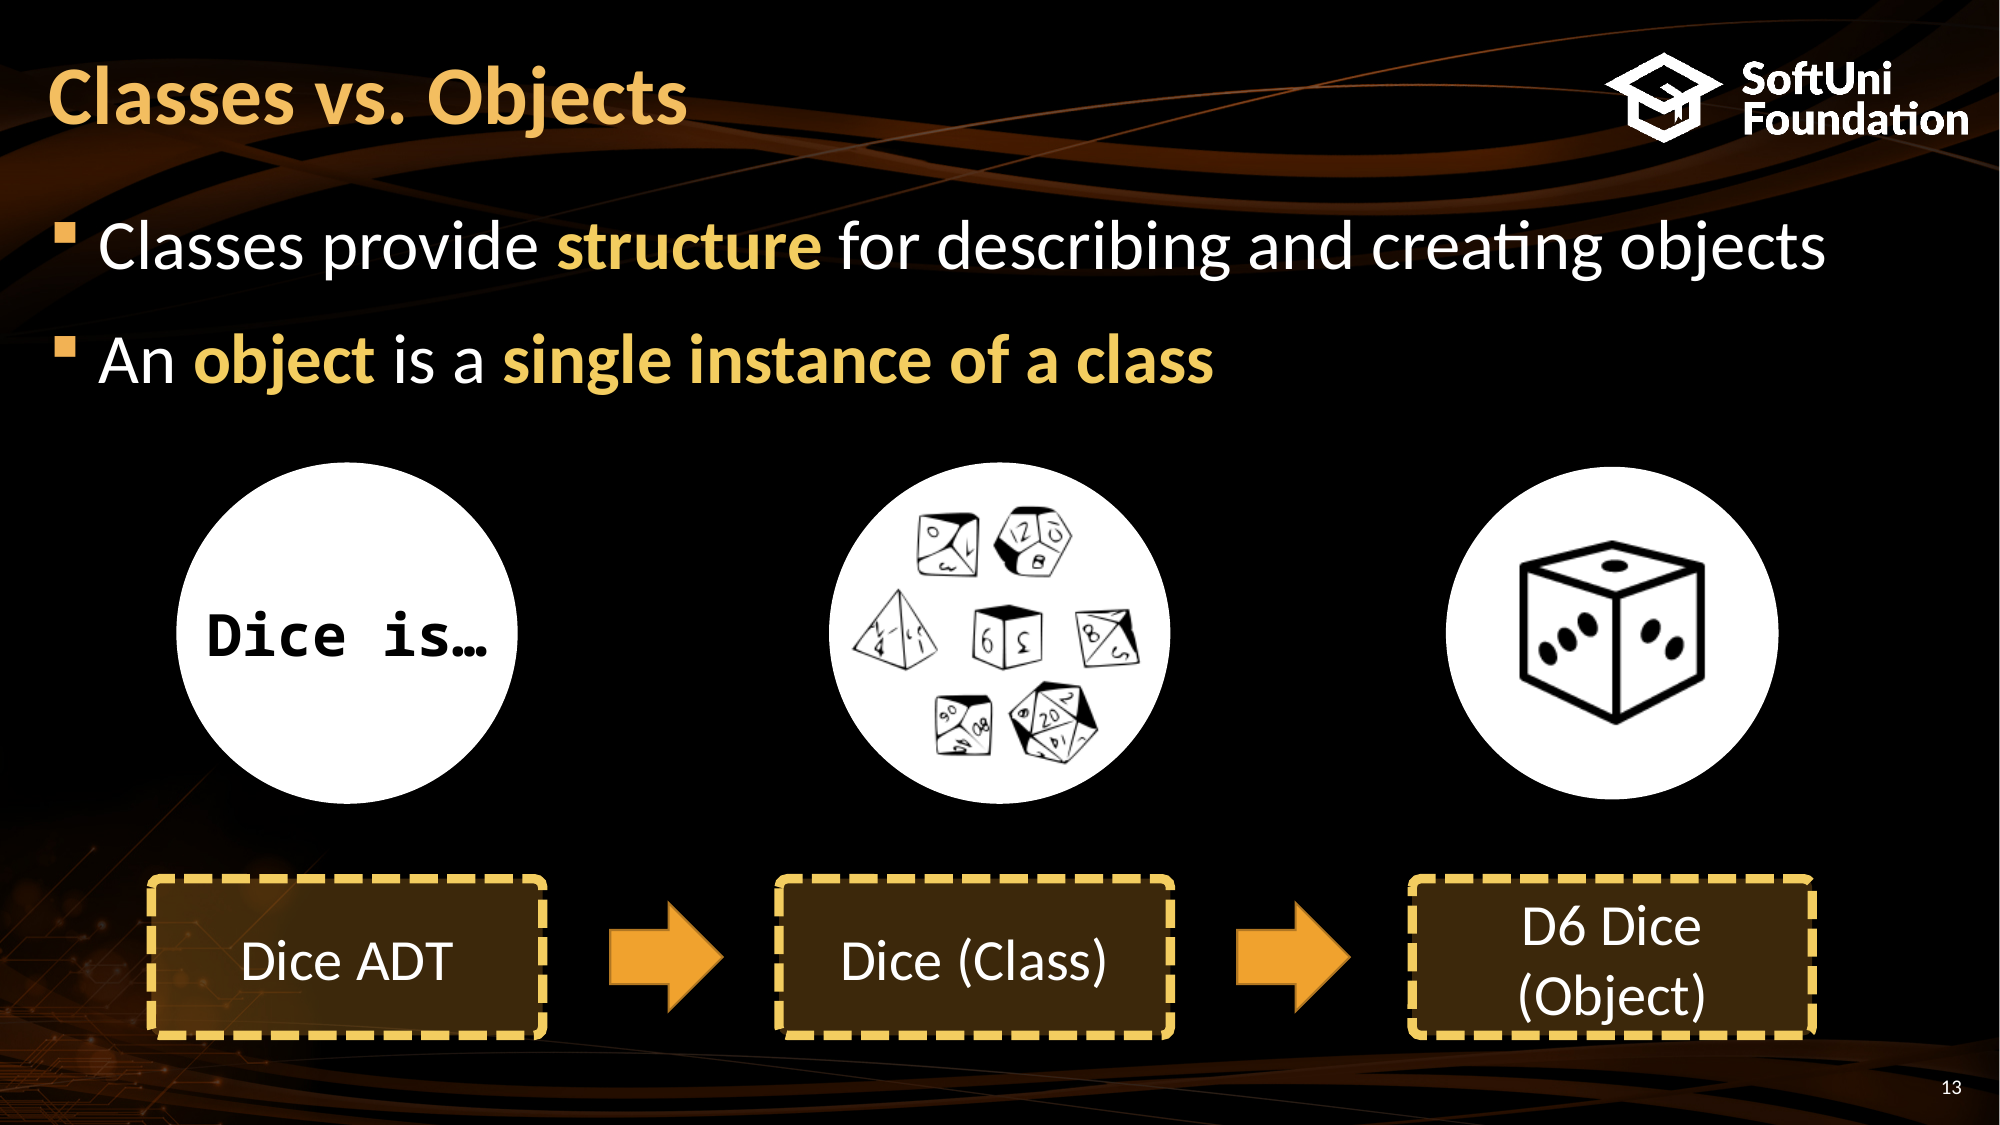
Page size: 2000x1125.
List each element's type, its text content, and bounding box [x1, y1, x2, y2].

text_box Dice is… [175, 461, 519, 805]
text_box Dice ADT [150, 877, 544, 1037]
text_box [609, 900, 725, 1014]
text_box [1236, 900, 1352, 1014]
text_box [1445, 466, 1779, 800]
title Classes vs. Objects [30, 6, 1602, 189]
text_box D6 Dice (Object) [1411, 877, 1814, 1037]
picture [0, 0, 2000, 1125]
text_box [828, 462, 1171, 804]
list Classes provide structure for describing and creating objects An object is a single instance of a class [31, 188, 1968, 1103]
text_box Dice (Class) [777, 877, 1172, 1037]
